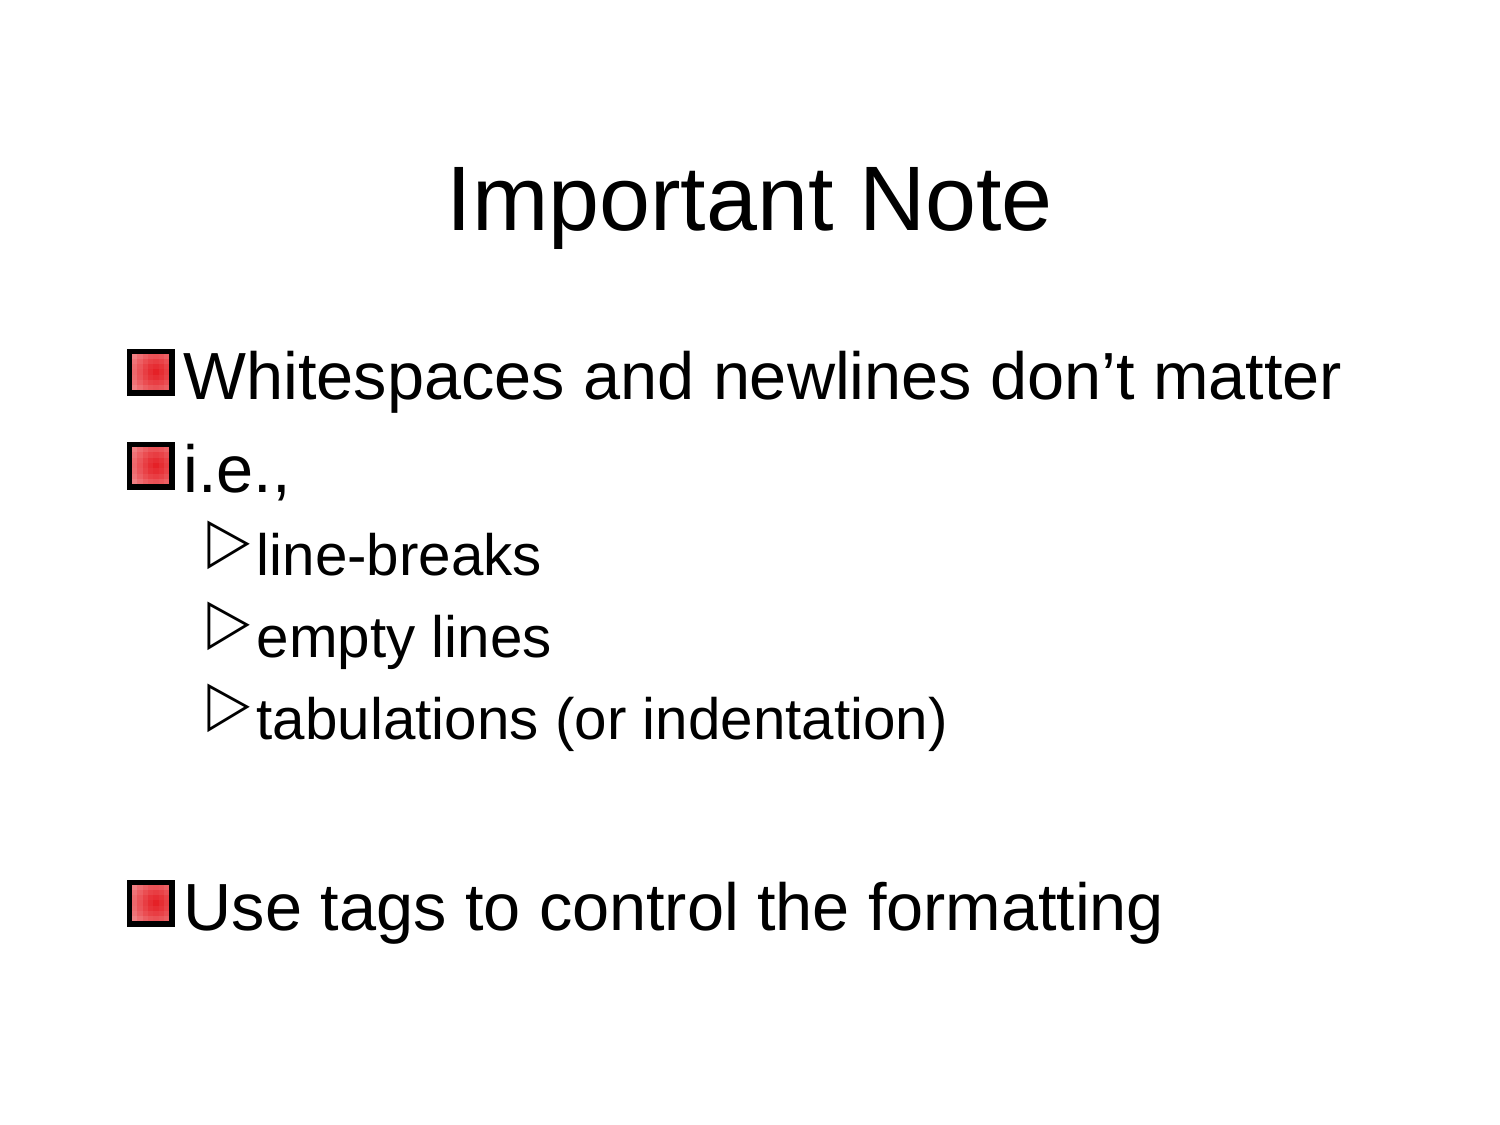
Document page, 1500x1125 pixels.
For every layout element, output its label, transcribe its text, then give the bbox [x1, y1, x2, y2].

picture [127, 880, 175, 927]
title Important Note [112, 99, 1388, 288]
list Whitespaces and newlines don’t matter i.e., line-breaks empty lines tabulations (or indentation) Use tags to control the formatting [112, 324, 1388, 1000]
picture [127, 349, 175, 396]
picture [127, 442, 175, 490]
